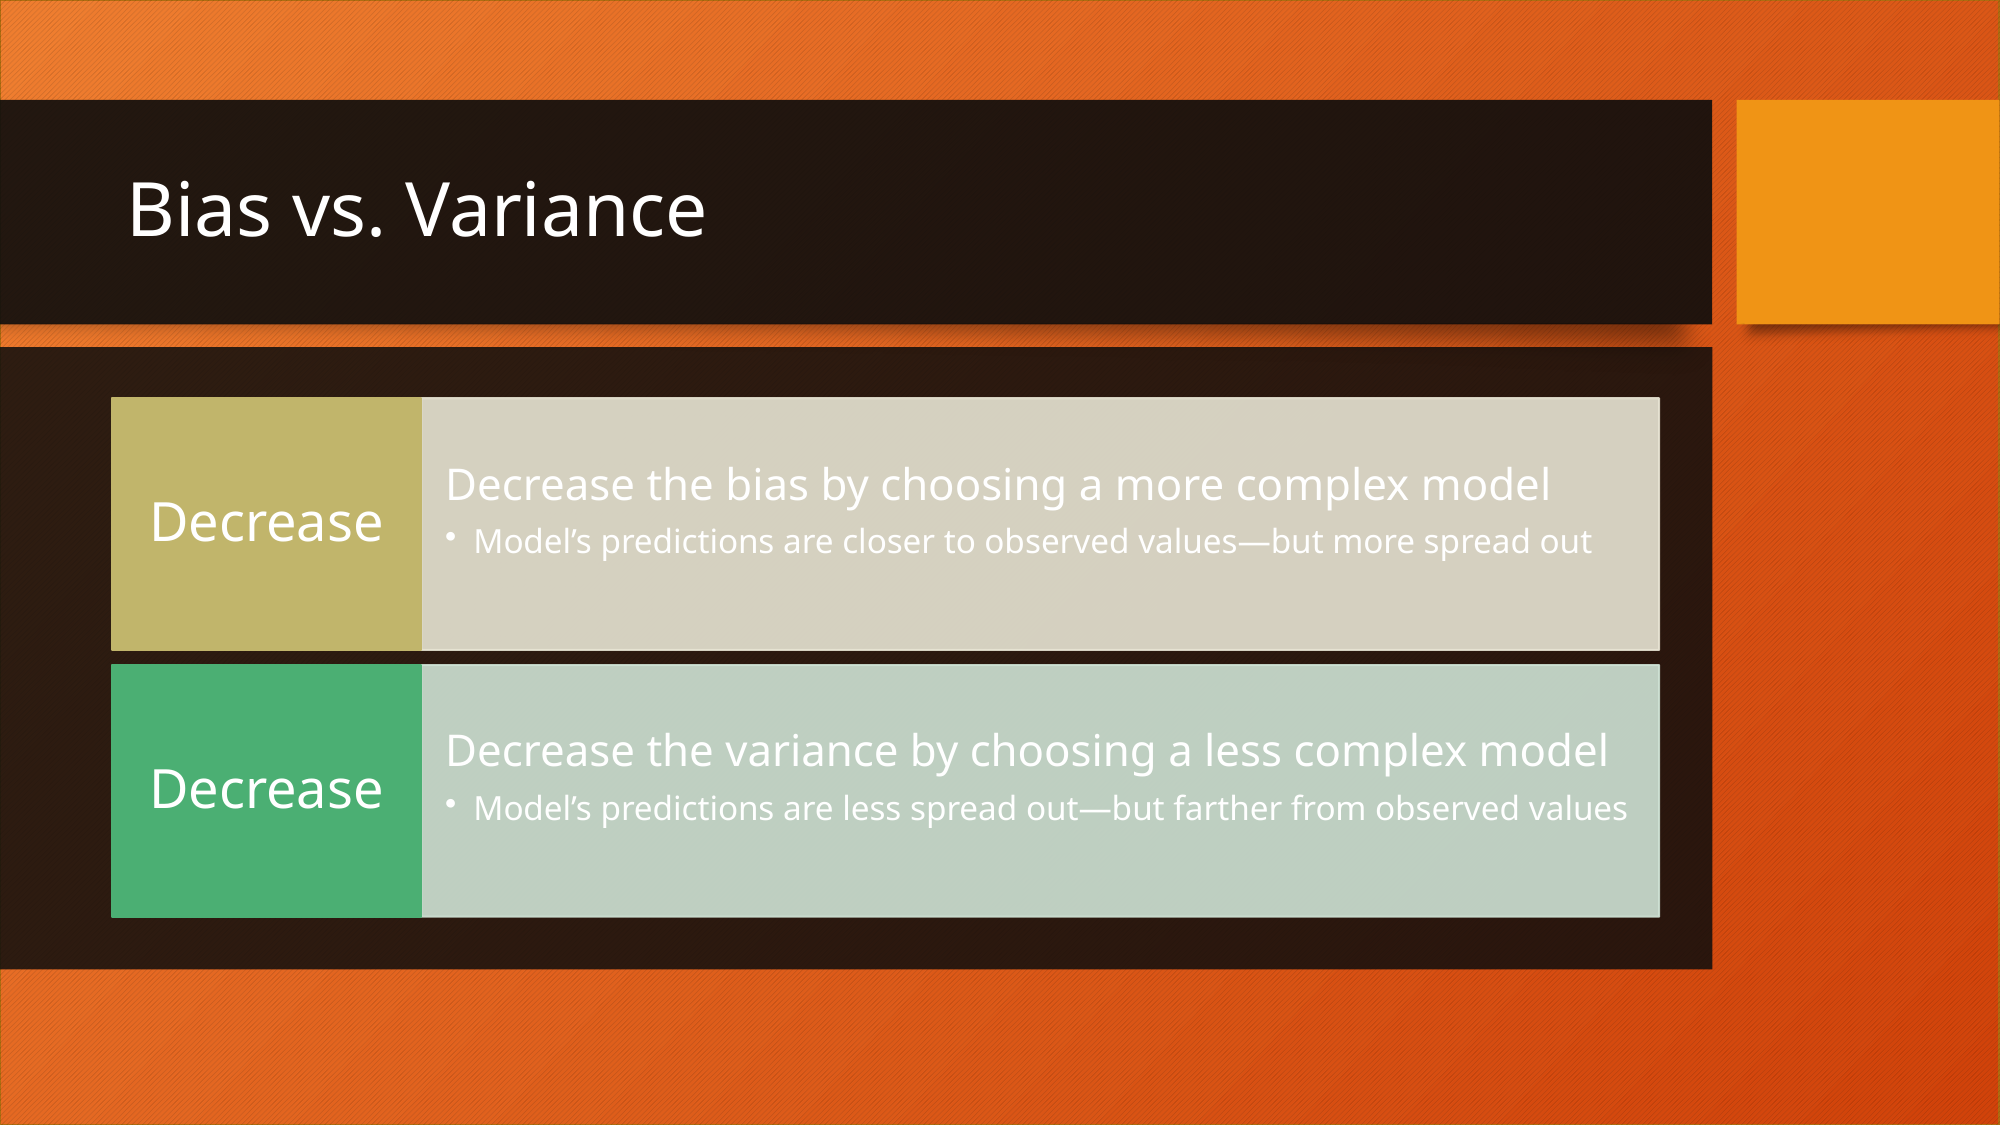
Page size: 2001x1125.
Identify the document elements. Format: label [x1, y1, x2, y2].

list [111, 397, 1660, 917]
picture [0, 0, 2000, 1125]
